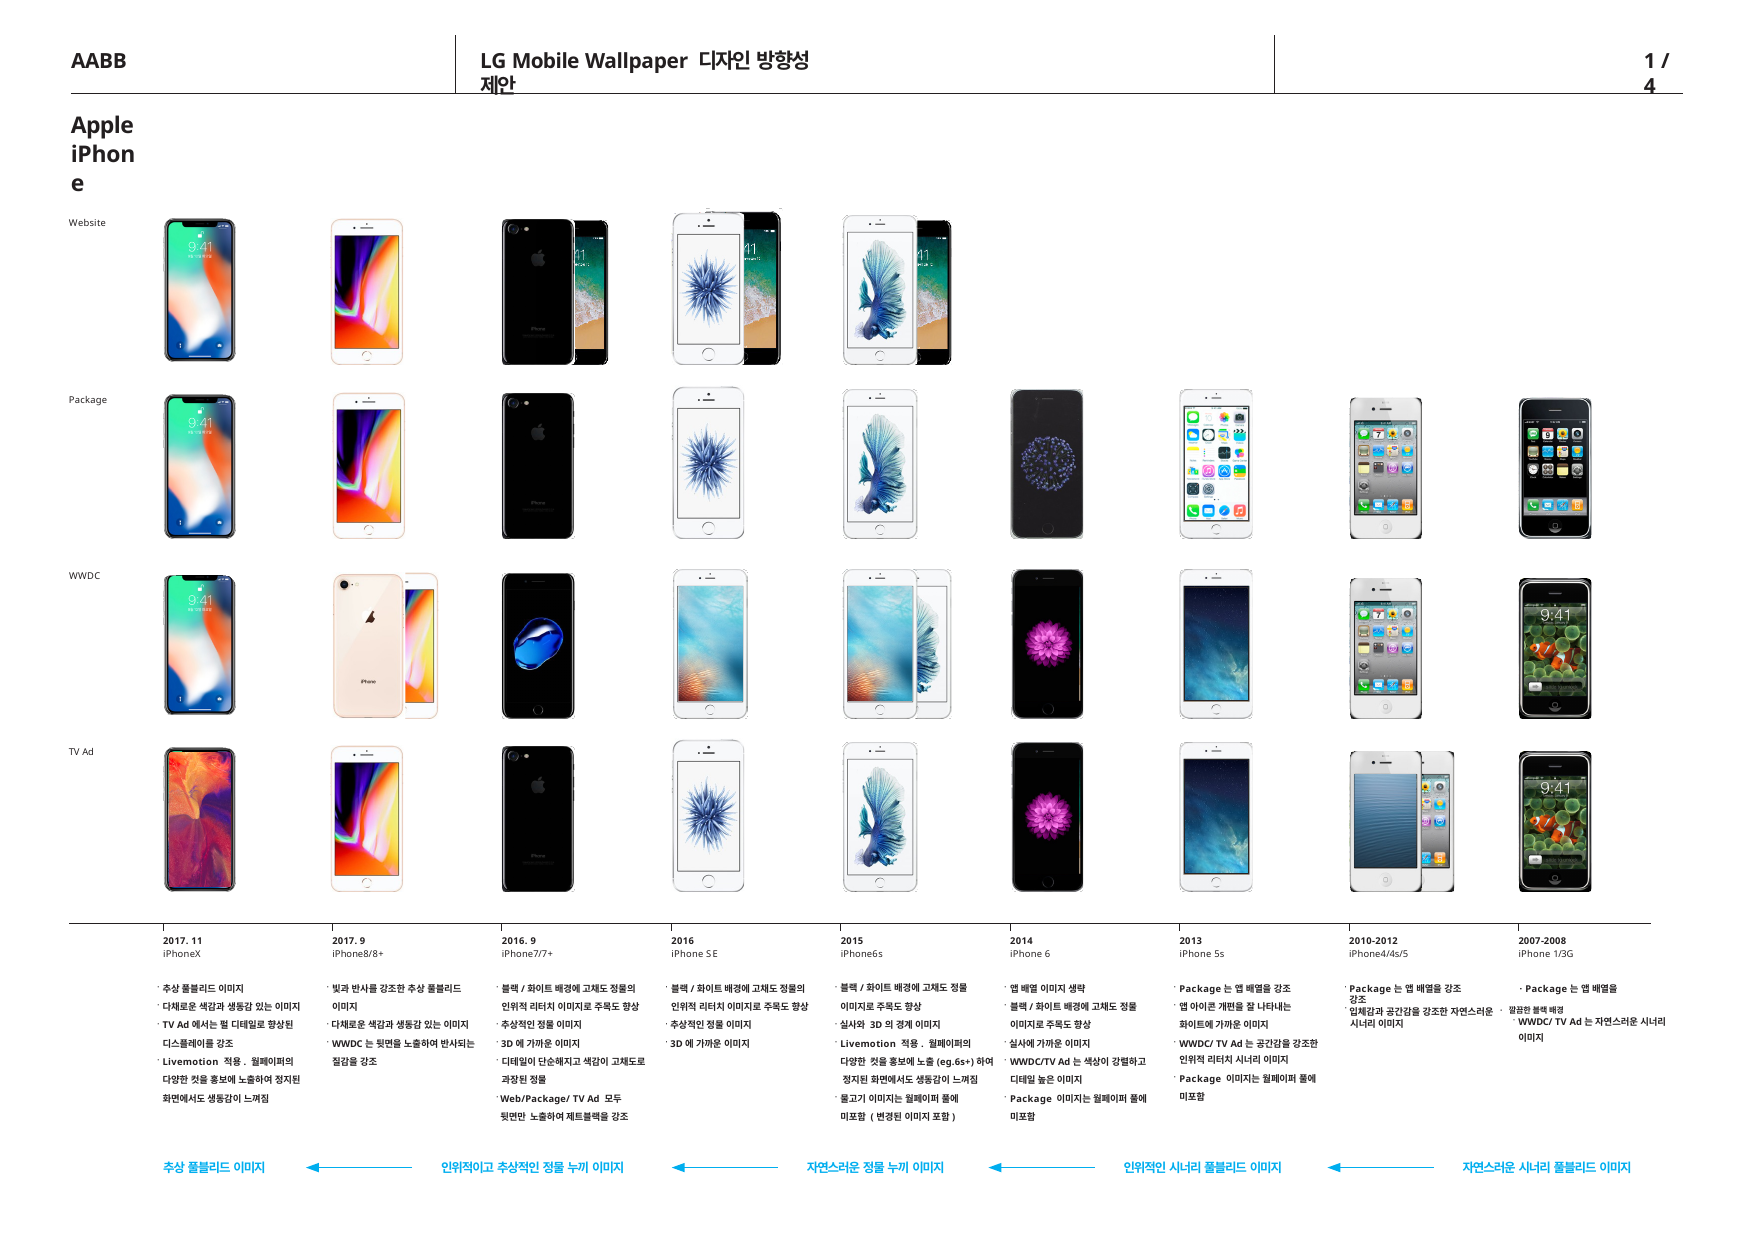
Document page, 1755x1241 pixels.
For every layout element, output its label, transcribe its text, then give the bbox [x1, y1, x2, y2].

text_box [1014, 758, 1080, 874]
text_box [1010, 568, 1084, 719]
text_box [704, 206, 783, 365]
text_box [1010, 741, 1084, 892]
text_box [1179, 568, 1253, 719]
text_box LG Mobile Wallpaper 디자인 방향성 제안 [478, 45, 850, 98]
text_box [1010, 388, 1084, 539]
text_box [1184, 586, 1249, 701]
text_box WWDC/ TV Ad는 자연스러운 시너리 이미지 [1510, 1008, 1671, 1044]
text_box [1518, 396, 1592, 539]
text_box [501, 218, 575, 365]
text_box [1327, 1162, 1341, 1173]
text_box [406, 572, 439, 719]
text_box [678, 586, 743, 702]
text_box Website [66, 214, 109, 229]
text_box 인위적인 시너리 풀블리드 이미지 [1121, 1157, 1295, 1175]
text_box [988, 1162, 1002, 1173]
text_box [1184, 759, 1249, 874]
text_box [671, 738, 745, 892]
text_box [163, 747, 236, 892]
text_box [1349, 396, 1422, 539]
text_box [842, 388, 918, 539]
text_box [842, 568, 918, 719]
text_box [163, 217, 236, 362]
text_box 2017. 11 iPhoneX [161, 932, 204, 959]
text_box 자연스러운 시너리 풀블리드 이미지 [1460, 1157, 1646, 1175]
text_box AABB [68, 45, 129, 73]
text_box [332, 392, 406, 539]
text_box Package는 앱 배열을 강조 앱 아이콘 개편을 잘 나타내는 화이트에 가까운 이미지 WWDC/ TV Ad는 공간감을 강조한 인위적 리터치 시너리 이미지 Package 이미지는 월페이퍼 풀에 미포함 [1171, 973, 1323, 1103]
text_box [671, 211, 745, 365]
text_box [501, 572, 575, 719]
text_box [672, 568, 748, 719]
text_box [1349, 750, 1422, 892]
text_box [163, 574, 236, 715]
text_box TV Ad [66, 743, 98, 758]
text_box WWDC [67, 567, 102, 581]
text_box [1014, 586, 1080, 701]
text_box 2014 iPhone 6 [1008, 932, 1053, 959]
text_box [671, 1162, 685, 1173]
text_box [1518, 577, 1592, 719]
text_box 자연스러운 정물 누끼 이미지 [804, 1157, 955, 1175]
text_box 앱 배열 이미지 생략 블랙/화이트 배경에 고채도 정물 이미지로 주목도 향상 실사에 가까운 이미지 WWDC/TV Ad는 색상이 강렬하고 디테일 높은 이미지 Package 이미지는 월페이퍼 풀에 미포함 [1001, 973, 1151, 1123]
text_box 2007-2008 iPhone 1/3G [1516, 932, 1577, 959]
text_box [671, 385, 745, 539]
text_box [501, 745, 575, 892]
text_box 추상 풀블리드 이미지 다채로운 색감과 생동감 있는 이미지 TV Ad에서는 펄 디테일로 향상된 디스플레이를 강조 Livemotion 적용. 월페이퍼의 다양한 컷을 홍보에 노출하여 정지된 화면에서도 생동감이 느껴짐 [154, 973, 313, 1105]
text_box [163, 393, 236, 539]
text_box Apple iPhone [68, 106, 147, 196]
text_box 2010-2012 iPhone4/4s/5 [1347, 932, 1414, 959]
text_box [918, 218, 952, 365]
text_box 입체감과 공간감을 강조한 자연스러운 · 깔끔한 블랙 배경 [1342, 998, 1589, 1018]
text_box 2013 iPhone 5s [1177, 932, 1228, 959]
text_box [1184, 406, 1249, 521]
text_box 1 / 4 [1641, 45, 1686, 98]
text_box [305, 1162, 319, 1173]
text_box 블랙/화이트 배경에 고채도 정물의 인위적 리터치 이미지로 주목도 향상 추상적인 정물 이미지 3D에 가까운 이미지 디테일이 단순해지고 색감이 고채도로 과장된 정물 Web/Package/ TV Ad 모두 뒷면만 노출하여 제트블랙을 강조 [493, 973, 658, 1123]
text_box [575, 218, 609, 365]
text_box [1354, 774, 1417, 867]
text_box [842, 214, 918, 365]
text_box [501, 392, 575, 539]
text_box 추상 풀블리드 이미지 [160, 1157, 274, 1175]
text_box [847, 586, 913, 702]
text_box 빛과 반사를 강조한 추상 풀블리드 이미지 다채로운 색감과 생동감 있는 이미지 WWDC는 뒷면을 노출하여 반사되는 질감을 강조 [324, 973, 482, 1068]
text_box 2015 iPhone6s [838, 932, 887, 959]
text_box [1349, 577, 1422, 719]
text_box 인위적이고 추상적인 정물 누끼 이미지 [438, 1157, 638, 1175]
text_box [1179, 741, 1253, 892]
text_box 2016 iPhone SE [669, 932, 721, 959]
text_box 2017. 9 iPhone8/8+ [330, 932, 389, 959]
text_box [1422, 750, 1455, 892]
text_box [1179, 388, 1253, 539]
text_box [330, 745, 404, 892]
text_box [1518, 750, 1592, 892]
text_box [842, 741, 918, 892]
text_box [918, 568, 952, 719]
text_box 시너리 이미지 [1348, 1015, 1410, 1029]
text_box 블랙/화이트 배경에 고채도 정물 이미지로 주목도 향상 실사와 3D의 경계 이미지 Livemotion 적용. 월페이퍼의 다양한 컷을 홍보에 노출(eg.6s+)하여 정지된 화면에서도 생동감이 느껴짐 물고기 이미지는 월페이퍼 풀에 미포함 (변경된 이미지 포함) [832, 973, 996, 1123]
text_box 2016. 9 iPhone7/7+ [499, 932, 558, 959]
text_box 블랙/화이트 배경에 고채도 정물의 인위적 리터치 이미지로 주목도 향상 추상적인 정물 이미지 3D에 가까운 이미지 [663, 973, 821, 1050]
text_box [330, 218, 404, 365]
text_box [168, 751, 231, 887]
text_box Package [66, 390, 111, 405]
text_box [332, 572, 406, 719]
text_box Package는 앱 배열을 강조 · Package는 앱 배열을 강조 [1342, 979, 1631, 1006]
